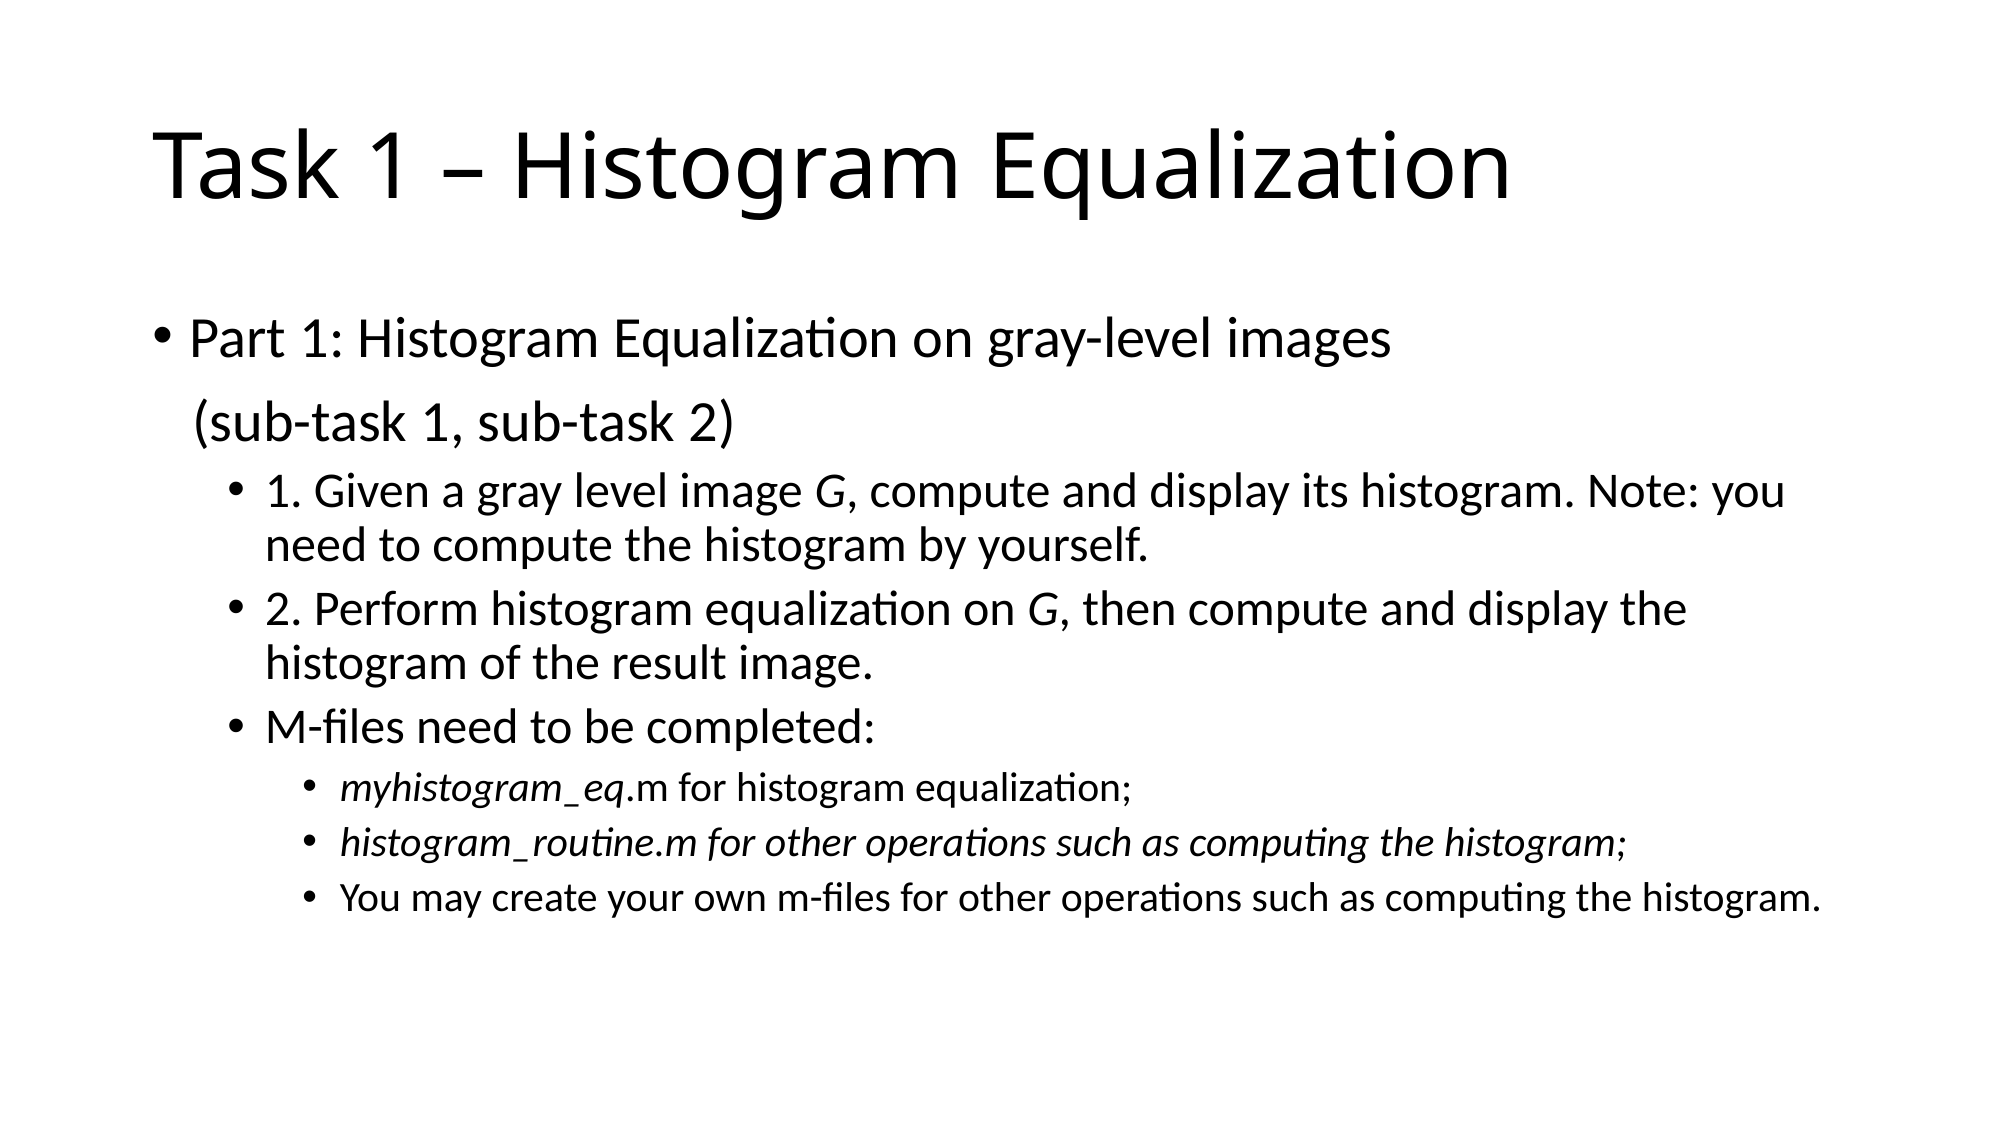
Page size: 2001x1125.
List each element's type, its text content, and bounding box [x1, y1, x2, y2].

list Part 1: Histogram Equalization on gray-level images (sub-task 1, sub-task 2) 1. Given a gray level image G, compute and display its histogram. Note: you need to compute the histogram by yourself. 2. Perform histogram equalization on G, then compute and display the histogram of the result image. M-files need to be completed: myhistogram_eq.m for histogram equalization; histogram_routine.m for other operations such as computing the histogram; You may create your own m-files for other operations such as computing the histogram. [137, 299, 1863, 1014]
title Task 1 – Histogram Equalization [137, 59, 1863, 278]
